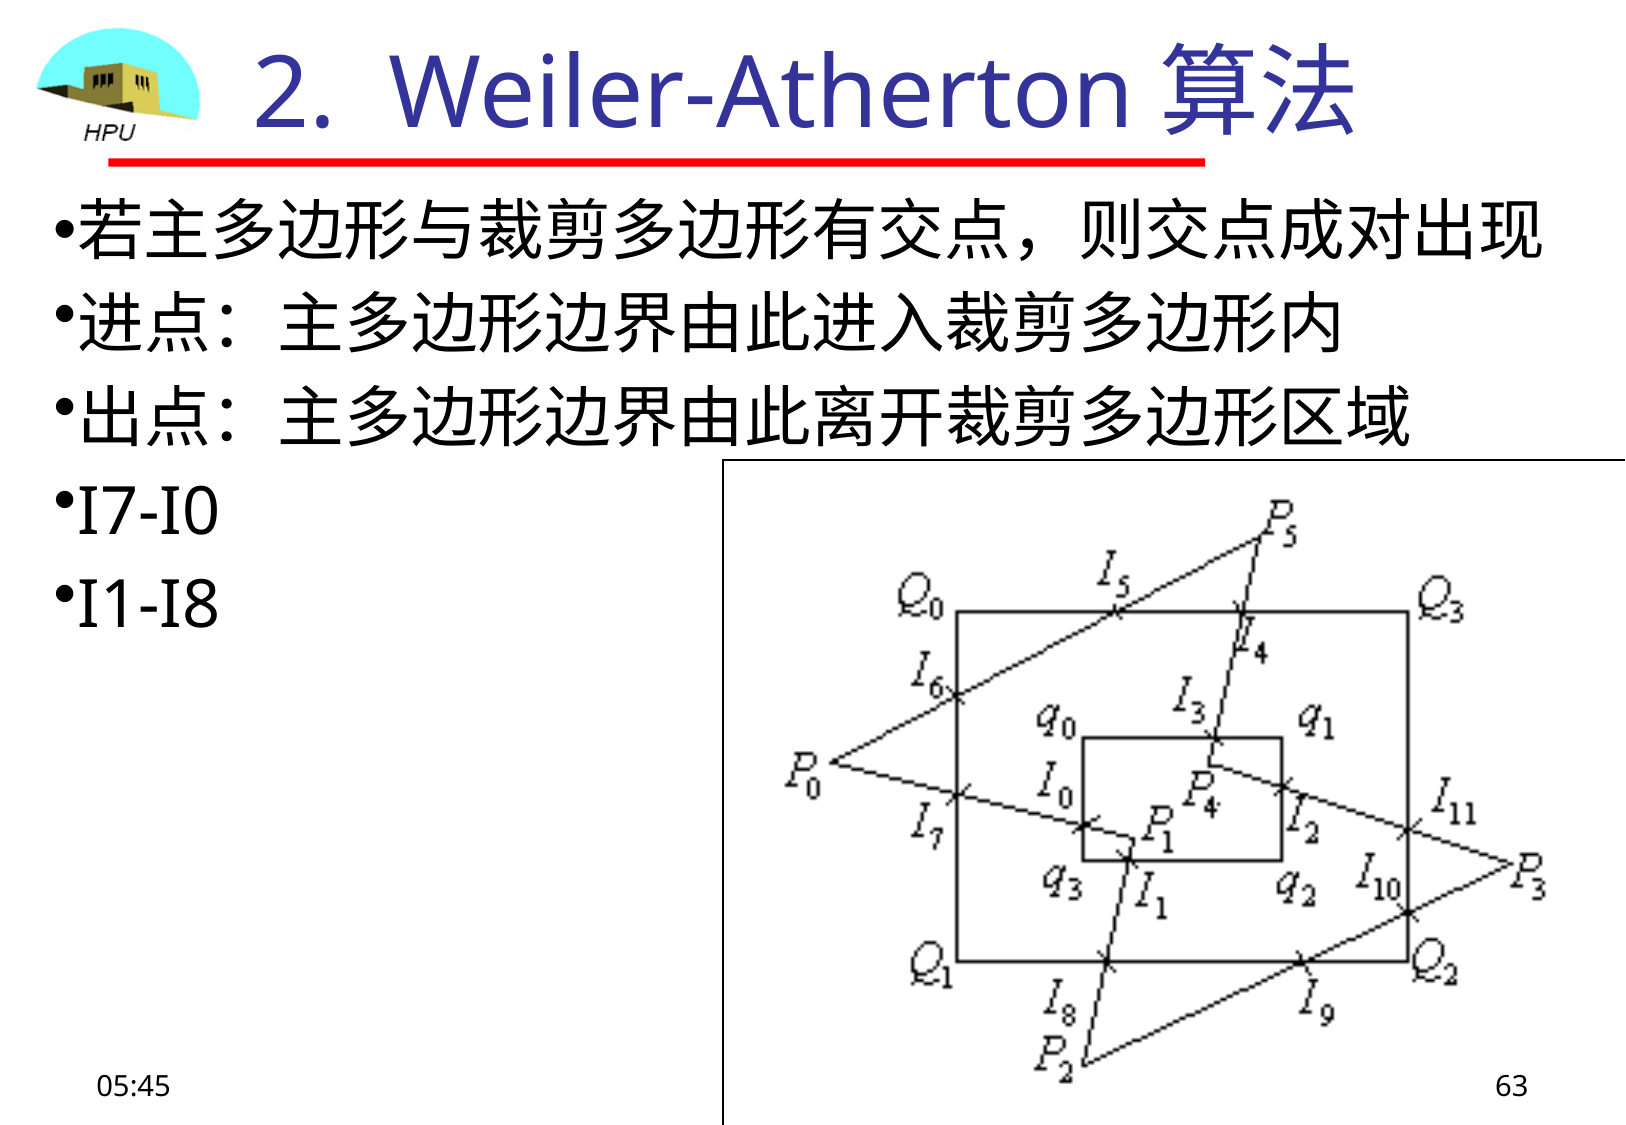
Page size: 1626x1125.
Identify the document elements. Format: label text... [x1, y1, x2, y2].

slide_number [80, 1059, 461, 1113]
picture [723, 460, 1625, 1125]
title 2. Weiler-Atherton算法 [27, 12, 1585, 163]
list 若主多边形与裁剪多边形有交点，则交点成对出现 进点：主多边形边界由此进入裁剪多边形内 出点：主多边形边界由此离开裁剪多边形区域 I7-I0 I1-I8 [38, 180, 1597, 1031]
